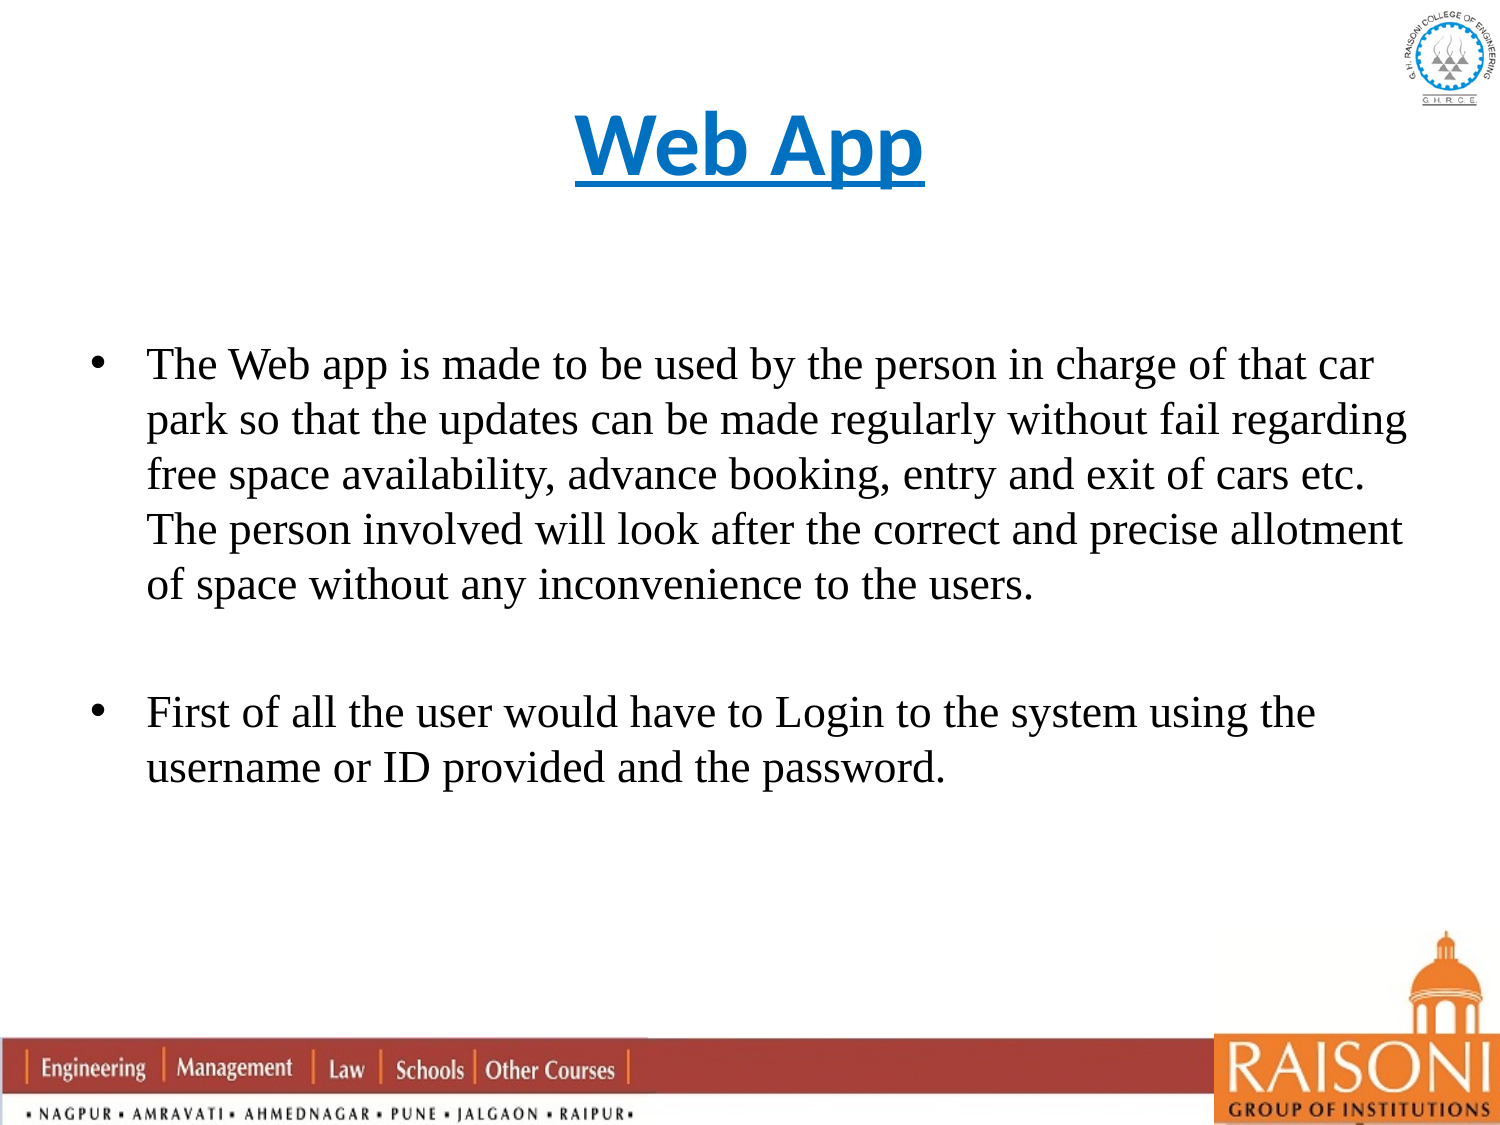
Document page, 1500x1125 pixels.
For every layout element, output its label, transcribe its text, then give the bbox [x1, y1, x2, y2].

picture [0, 930, 1500, 1125]
title Web App [75, 45, 1425, 233]
list The Web app is made to be used by the person in charge of that car park so that the updates can be made regularly without fail regarding free space availability, advance booking, entry and exit of cars etc. The person involved will look after the correct and precise allotment of space without any inconvenience to the users. First of all the user would have to Login to the system using the username or ID provided and the password. [75, 262, 1425, 938]
picture [1396, 3, 1500, 113]
